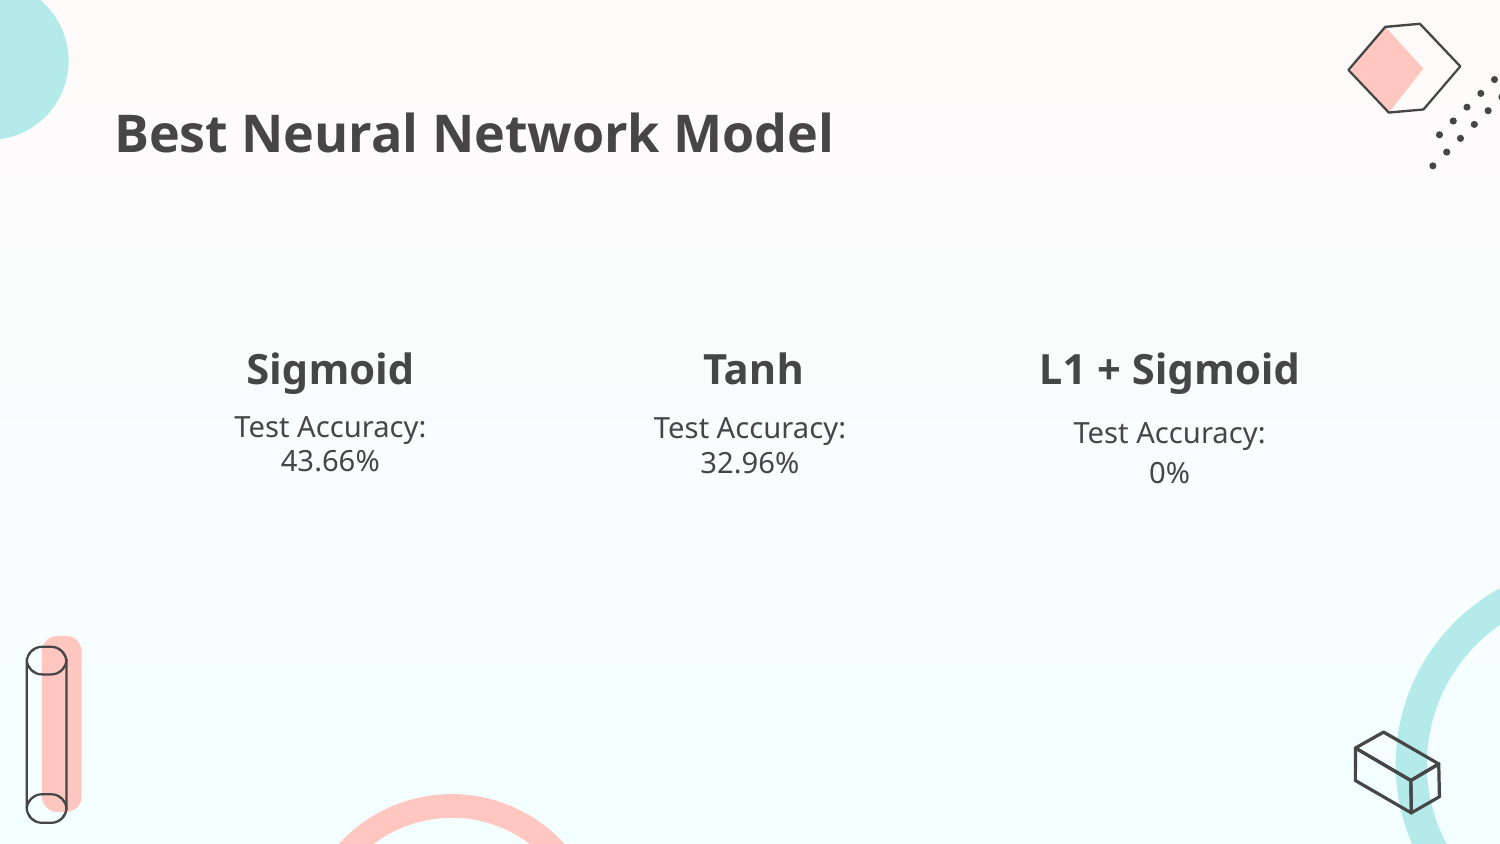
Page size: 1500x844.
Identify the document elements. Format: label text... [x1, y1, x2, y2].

subtitle L1 + Sigmoid [929, 337, 1410, 395]
title Best Neural Network Model [99, 85, 1241, 178]
subtitle Test Accuracy: 43.66% [137, 392, 524, 584]
subtitle Test Accuracy: 0% [976, 394, 1363, 585]
subtitle Test Accuracy: 32.96% [556, 394, 943, 599]
subtitle Sigmoid [90, 337, 571, 395]
subtitle Tanh [571, 337, 929, 394]
